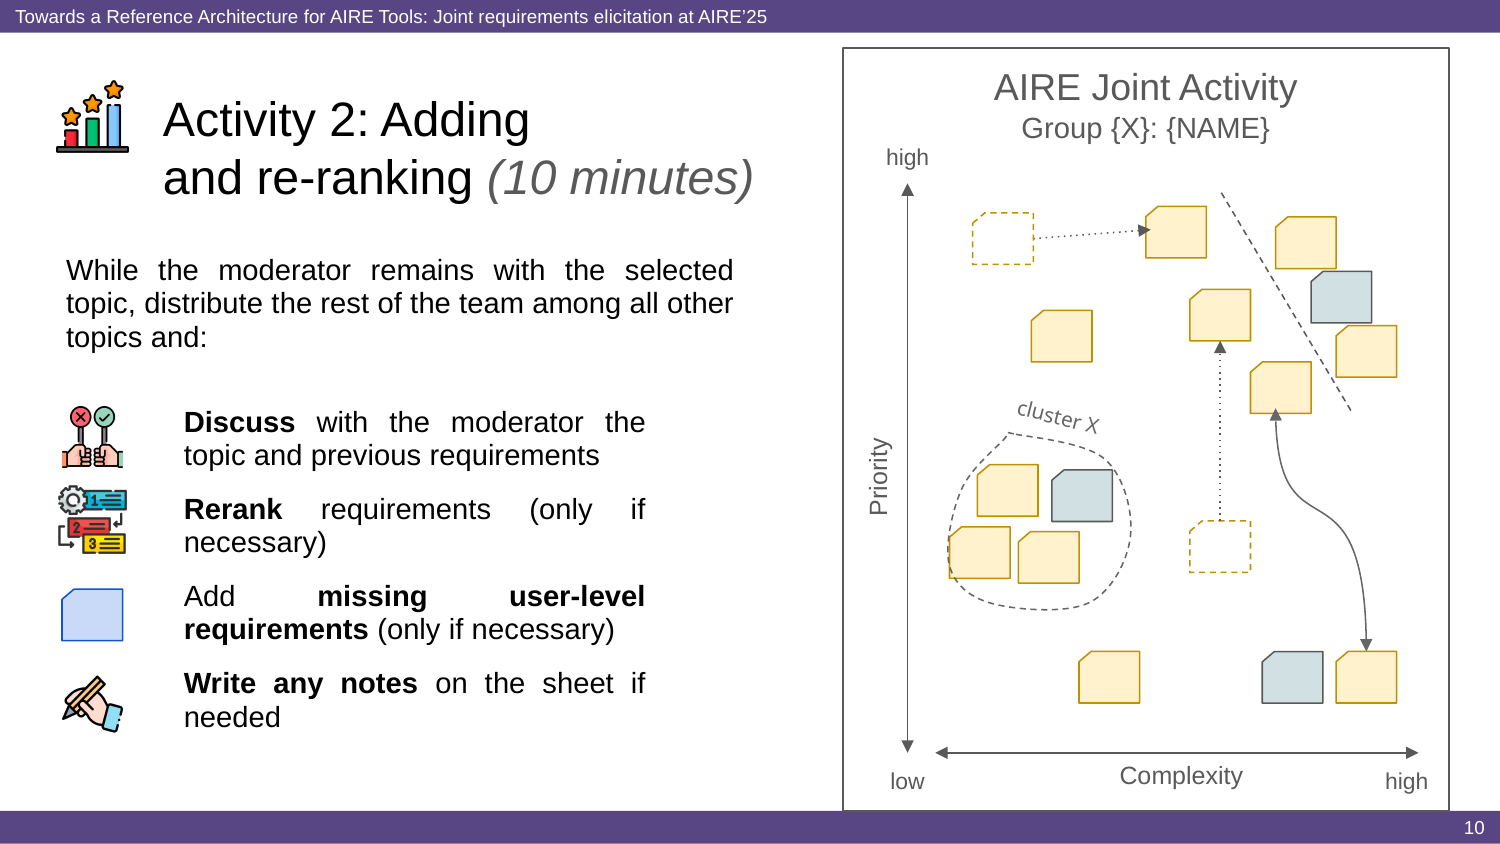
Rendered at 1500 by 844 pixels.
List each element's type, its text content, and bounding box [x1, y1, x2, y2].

text_box [62, 589, 123, 641]
text_box [1358, 271, 1372, 323]
text_box Complexity [935, 760, 1364, 805]
text_box Complexity [935, 744, 1428, 752]
text_box high [865, 128, 950, 184]
text_box cluster X [997, 378, 1133, 459]
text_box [1221, 192, 1353, 414]
text_box [949, 568, 954, 579]
text_box [1189, 289, 1216, 341]
text_box [1262, 651, 1323, 704]
text_box [1189, 527, 1194, 573]
text_box Group {X}: {NAME} [842, 94, 1449, 160]
text_box low [865, 752, 950, 808]
picture [55, 482, 129, 556]
text_box [1145, 206, 1207, 258]
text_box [1199, 484, 1443, 576]
text_box [842, 160, 1449, 811]
text_box Priority [847, 231, 903, 724]
list While the moderator remains with the selected topic, distribute the rest of the team among all other topics and: [51, 239, 750, 391]
text_box [1031, 310, 1092, 362]
slide_number 10 [1410, 810, 1500, 844]
picture [61, 673, 123, 735]
text_box [972, 212, 1034, 265]
text_box AIRE Joint Activity [842, 47, 1449, 94]
text_box high [1364, 752, 1449, 808]
picture [61, 406, 123, 468]
text_box [0, 810, 1410, 844]
text_box Towards a Reference Architecture for AIRE Tools: Joint requirements elicitation at AIRE’25 [0, 0, 1500, 33]
title Activity 2: Adding and re-ranking (10 minutes) [147, 72, 842, 167]
text_box Discuss with the moderator the topic and previous requirements Rerank requirements (only if necessary) Add missing user-level requirements (only if necessary) Write any notes on the sheet if needed [168, 390, 661, 749]
picture [55, 80, 129, 154]
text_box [1033, 229, 1151, 239]
text_box [1336, 651, 1397, 703]
text_box [947, 432, 1131, 610]
text_box [1078, 651, 1140, 703]
text_box [1358, 325, 1397, 378]
